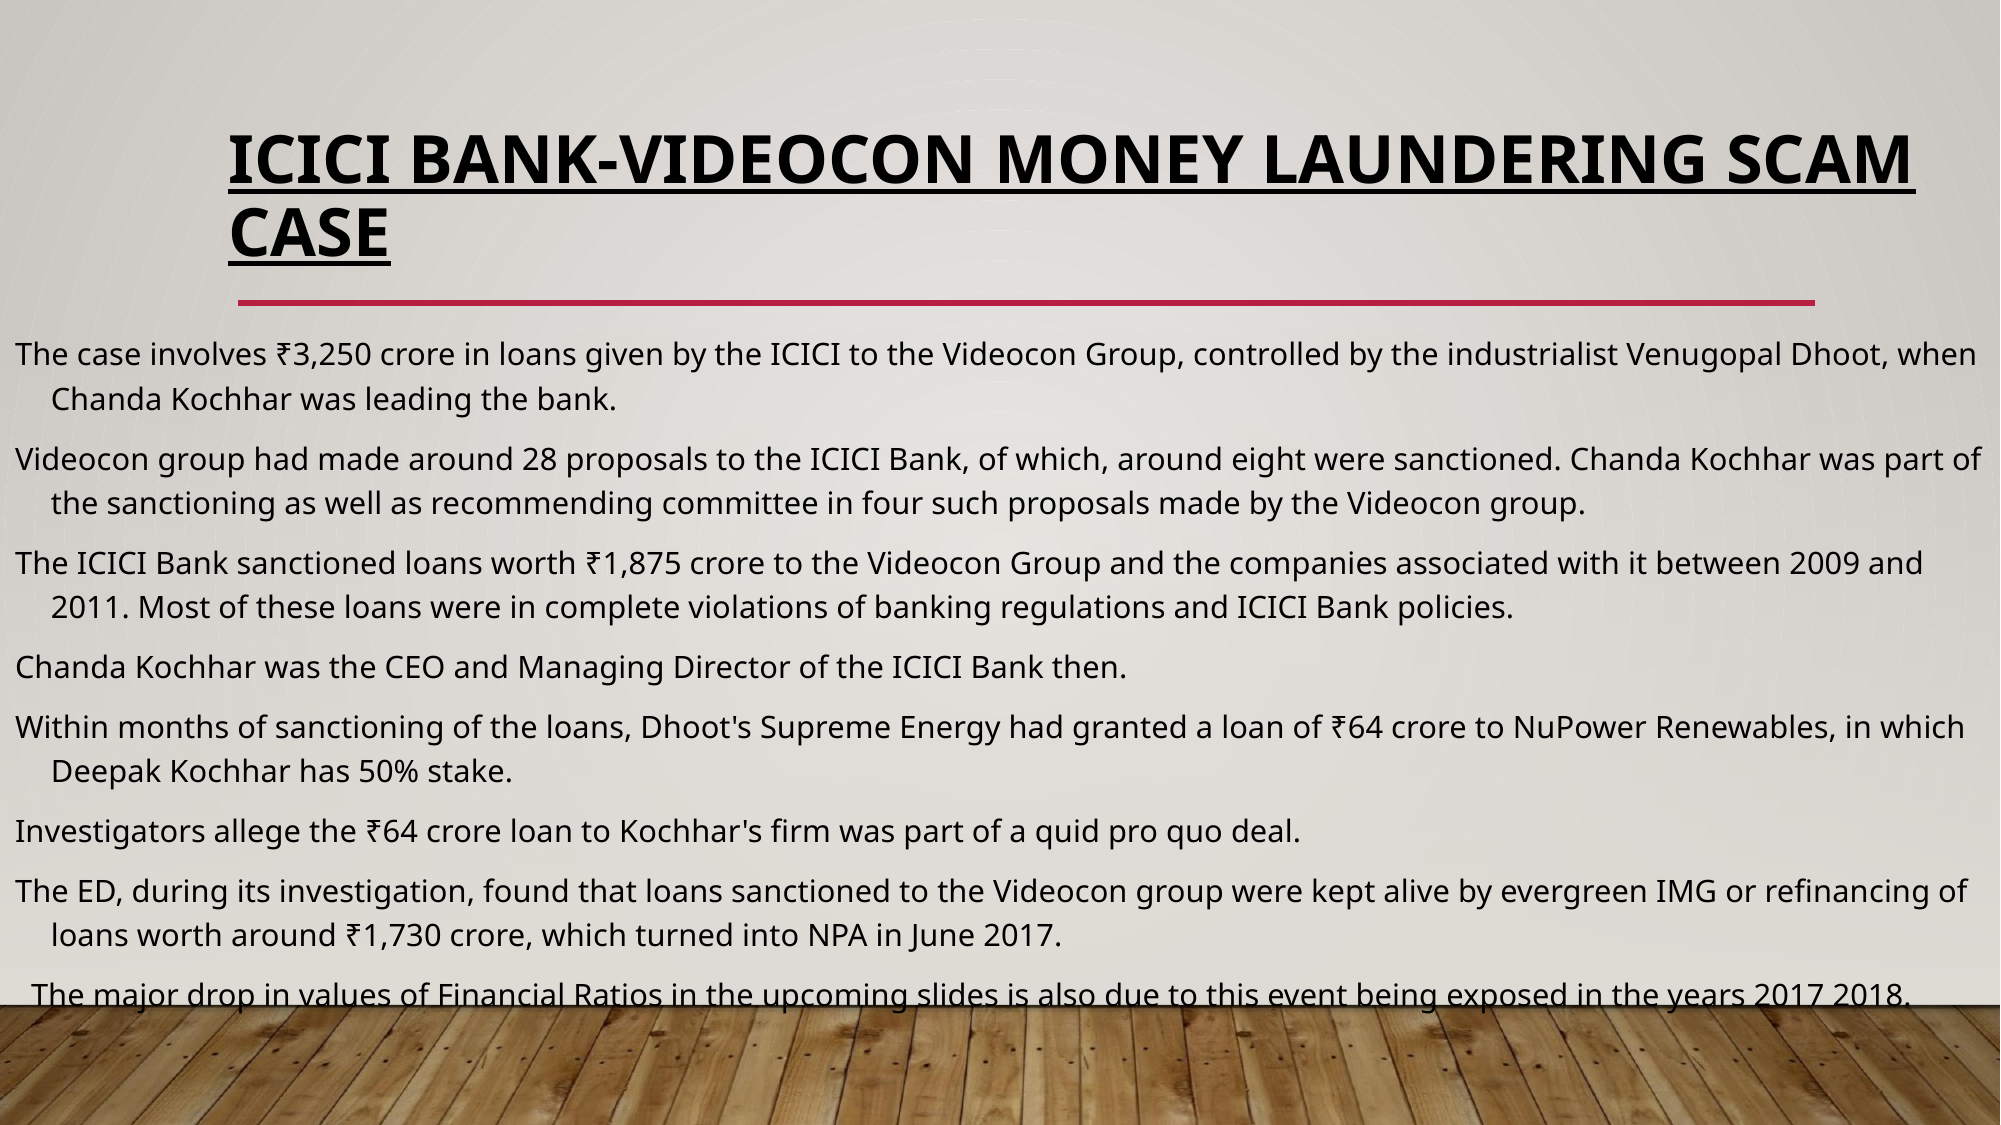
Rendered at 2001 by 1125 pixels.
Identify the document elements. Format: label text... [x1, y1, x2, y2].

title ICICI BANK-VIDEOCON MONEY LAUNDERING SCAM CASE [213, 118, 1980, 291]
list The case involves ₹3,250 crore in loans given by the ICICI to the Videocon Group, controlled by the industrialist Venugopal Dhoot, when Chanda Kochhar was leading the bank. Videocon group had made around 28 proposals to the ICICI Bank, of which, around eight were sanctioned. Chanda Kochhar was part of the sanctioning as well as recommending committee in four such proposals made by the Videocon group. The ICICI Bank sanctioned loans worth ₹1,875 crore to the Videocon Group and the companies associated with it between 2009 and 2011. Most of these loans were in complete violations of banking regulations and ICICI Bank policies. Chanda Kochhar was the CEO and Managing Director of the ICICI Bank then. Within months of sanctioning of the loans, Dhoot's Supreme Energy had granted a loan of ₹64 crore to NuPower Renewables, in which Deepak Kochhar has 50% stake. Investigators allege the ₹64 crore loan to Kochhar's firm was part of a quid pro quo deal. The ED, during its investigation, found that loans sanctioned to the Videocon group were kept alive by evergreen IMG or refinancing of loans worth around ₹1,730 crore, which turned into NPA in June 2017. The major drop in values of Financial Ratios in the upcoming slides is also due to this event being exposed in the years 2017 2018. [0, 320, 2000, 1027]
picture [0, 1027, 2000, 1125]
